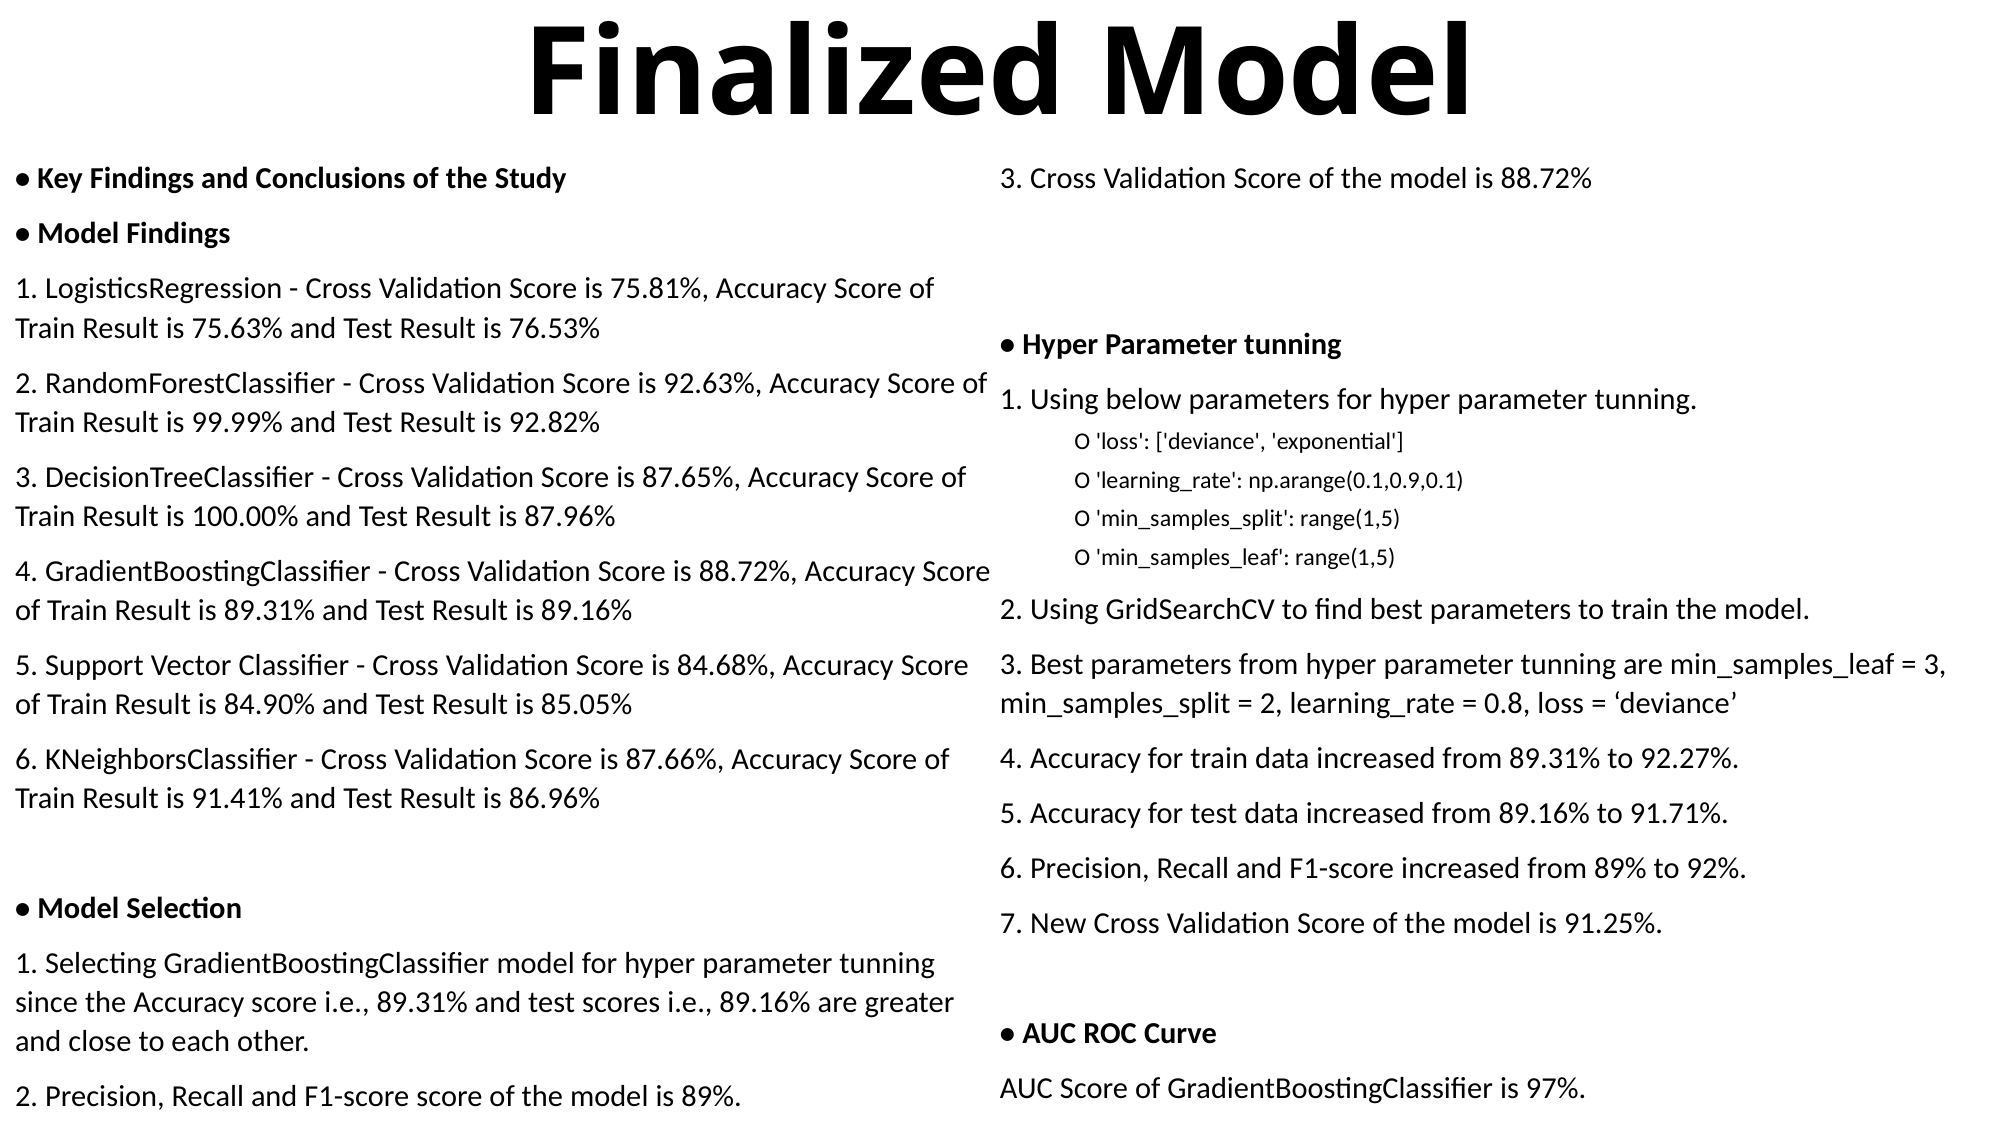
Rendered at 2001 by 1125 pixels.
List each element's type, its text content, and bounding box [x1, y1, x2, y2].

title Finalized Model [0, 0, 2000, 148]
subtitle • Key Findings and Conclusions of the Study • Model Findings 1. LogisticsRegression - Cross Validation Score is 75.81%, Accuracy Score of Train Result is 75.63% and Test Result is 76.53% 2. RandomForestClassifier - Cross Validation Score is 92.63%, Accuracy Score of Train Result is 99.99% and Test Result is 92.82% 3. DecisionTreeClassifier - Cross Validation Score is 87.65%, Accuracy Score of Train Result is 100.00% and Test Result is 87.96% 4. GradientBoostingClassifier - Cross Validation Score is 88.72%, Accuracy Score of Train Result is 89.31% and Test Result is 89.16% 5. Support Vector Classifier - Cross Validation Score is 84.68%, Accuracy Score of Train Result is 84.90% and Test Result is 85.05% 6. KNeighborsClassifier - Cross Validation Score is 87.66%, Accuracy Score of Train Result is 91.41% and Test Result is 86.96% • Model Selection 1. Selecting GradientBoostingClassifier model for hyper parameter tunning since the Accuracy score i.e., 89.31% and test scores i.e., 89.16% are greater and close to each other. 2. Precision, Recall and F1-score score of the model is 89%. 3. Cross Validation Score of the model is 88.72% • Hyper Parameter tunning 1. Using below parameters for hyper parameter tunning. O 'loss': ['deviance', 'exponential'] O 'learning_rate': np.arange(0.1,0.9,0.1) O 'min_samples_split': range(1,5) O 'min_samples_leaf': range(1,5) 2. Using GridSearchCV to find best parameters to train the model. 3. Best parameters from hyper parameter tunning are min_samples_leaf = 3, min_samples_split = 2, learning_rate = 0.8, loss = ‘deviance’ 4. Accuracy for train data increased from 89.31% to 92.27%. 5. Accuracy for test data increased from 89.16% to 91.71%. 6. Precision, Recall and F1-score increased from 89% to 92%. 7. New Cross Validation Score of the model is 91.25%. • AUC ROC Curve AUC Score of GradientBoostingClassifier is 97%. [0, 148, 2000, 1125]
